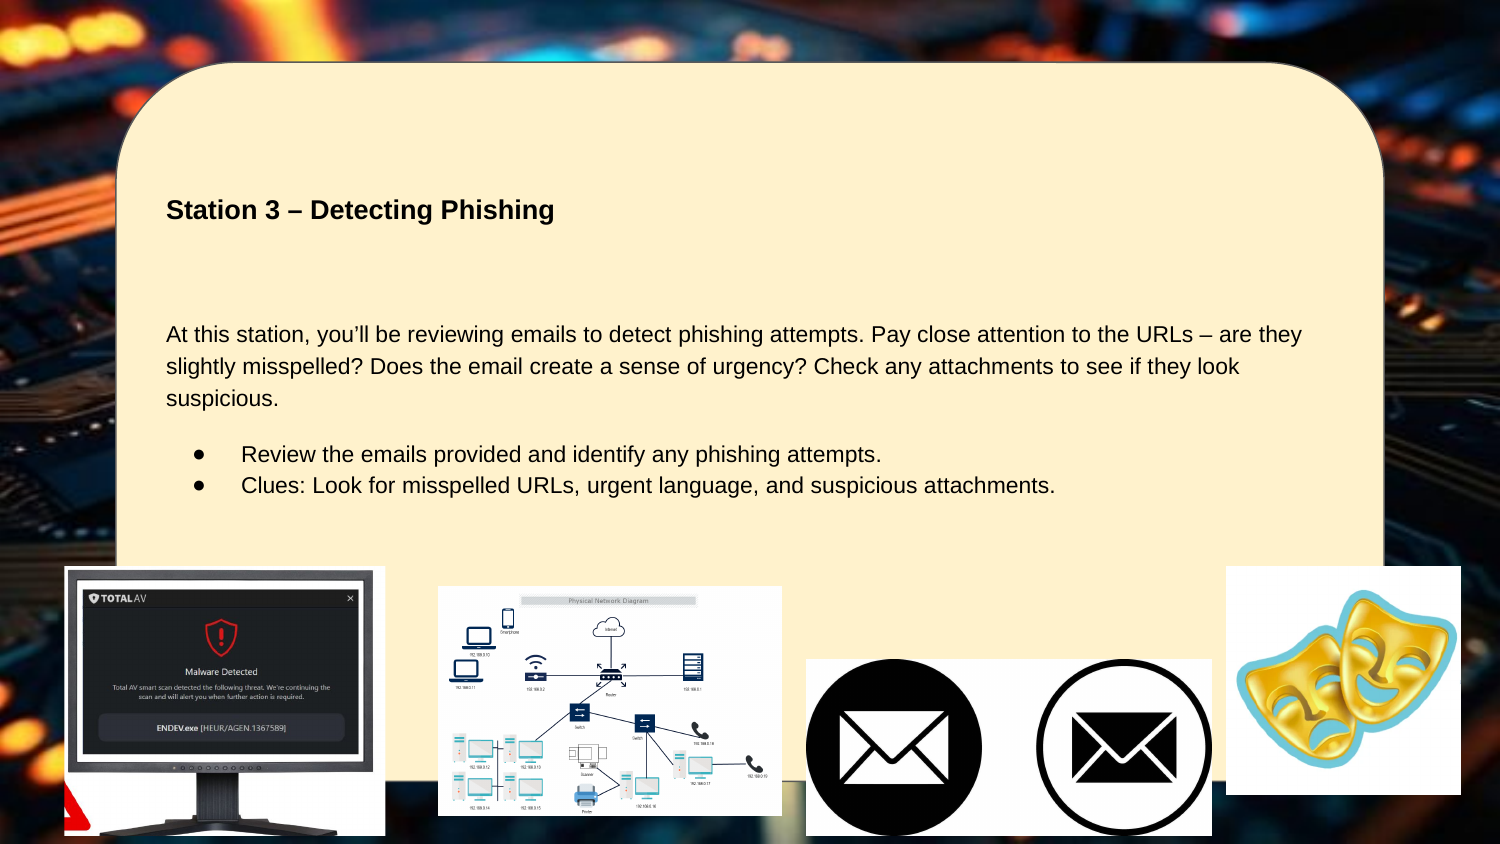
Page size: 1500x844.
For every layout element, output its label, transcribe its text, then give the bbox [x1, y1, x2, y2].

text_box Station 3 – Detecting Phishing At this station, you’ll be reviewing emails to detect phishing attempts. Pay close attention to the URLs – are they slightly misspelled? Does the email create a sense of urgency? Check any attachments to see if they look suspicious. Review the emails provided and identify any phishing attempts. Clues: Look for misspelled URLs, urgent language, and suspicious attachments. [115, 62, 1385, 782]
picture [0, 0, 1500, 844]
